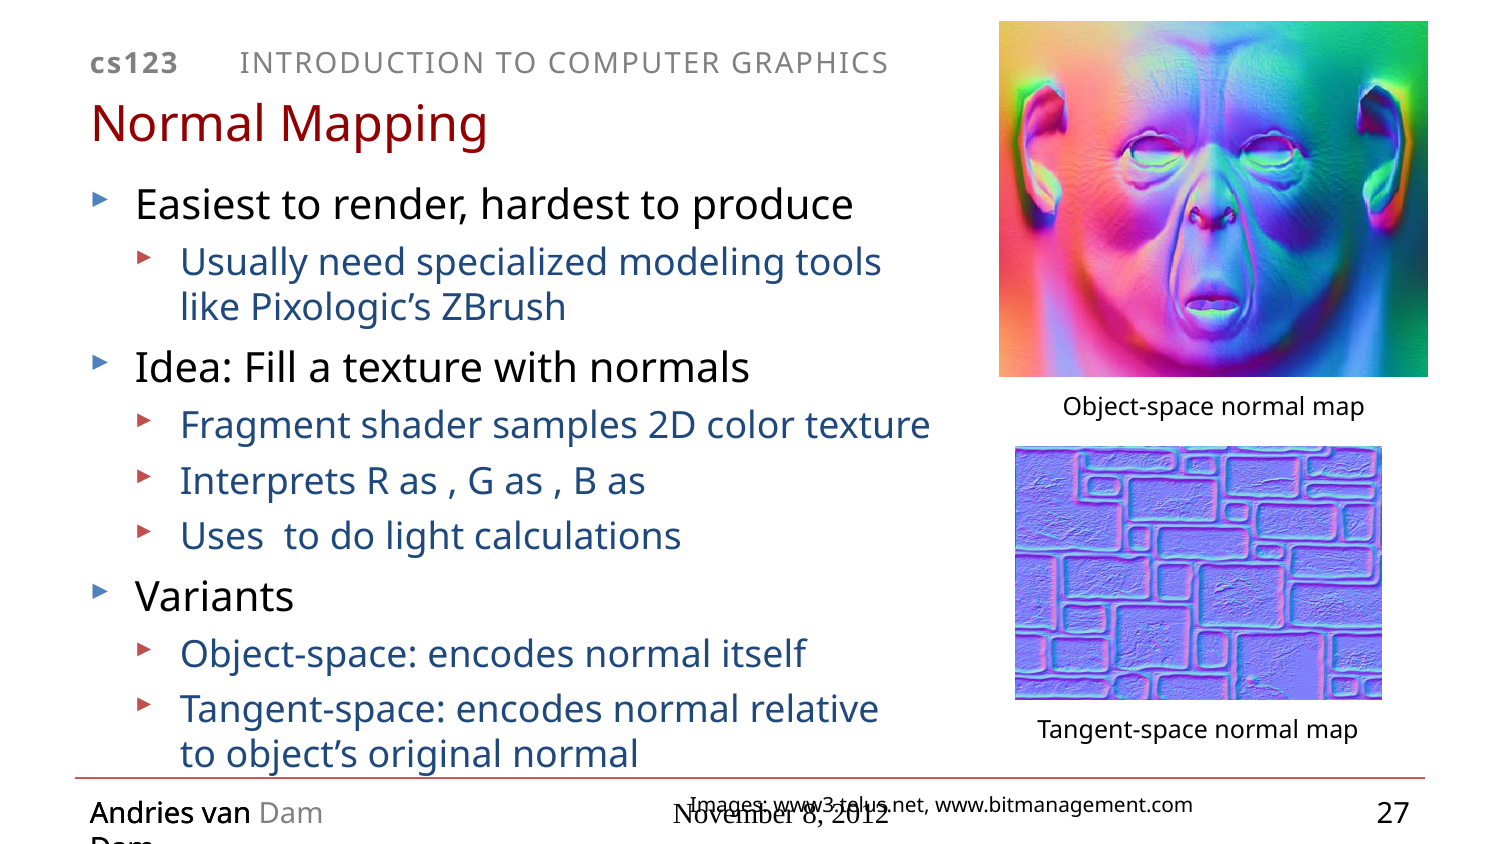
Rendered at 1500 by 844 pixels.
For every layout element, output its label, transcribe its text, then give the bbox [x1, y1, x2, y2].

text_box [1015, 446, 1382, 752]
text_box Images: www3.telus.net, www.bitmanagement.com [674, 784, 1288, 825]
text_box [999, 21, 1429, 429]
slide_number 27 [1224, 787, 1425, 827]
footer November 8, 2012 [350, 787, 1213, 827]
title Normal Mapping [75, 84, 993, 160]
